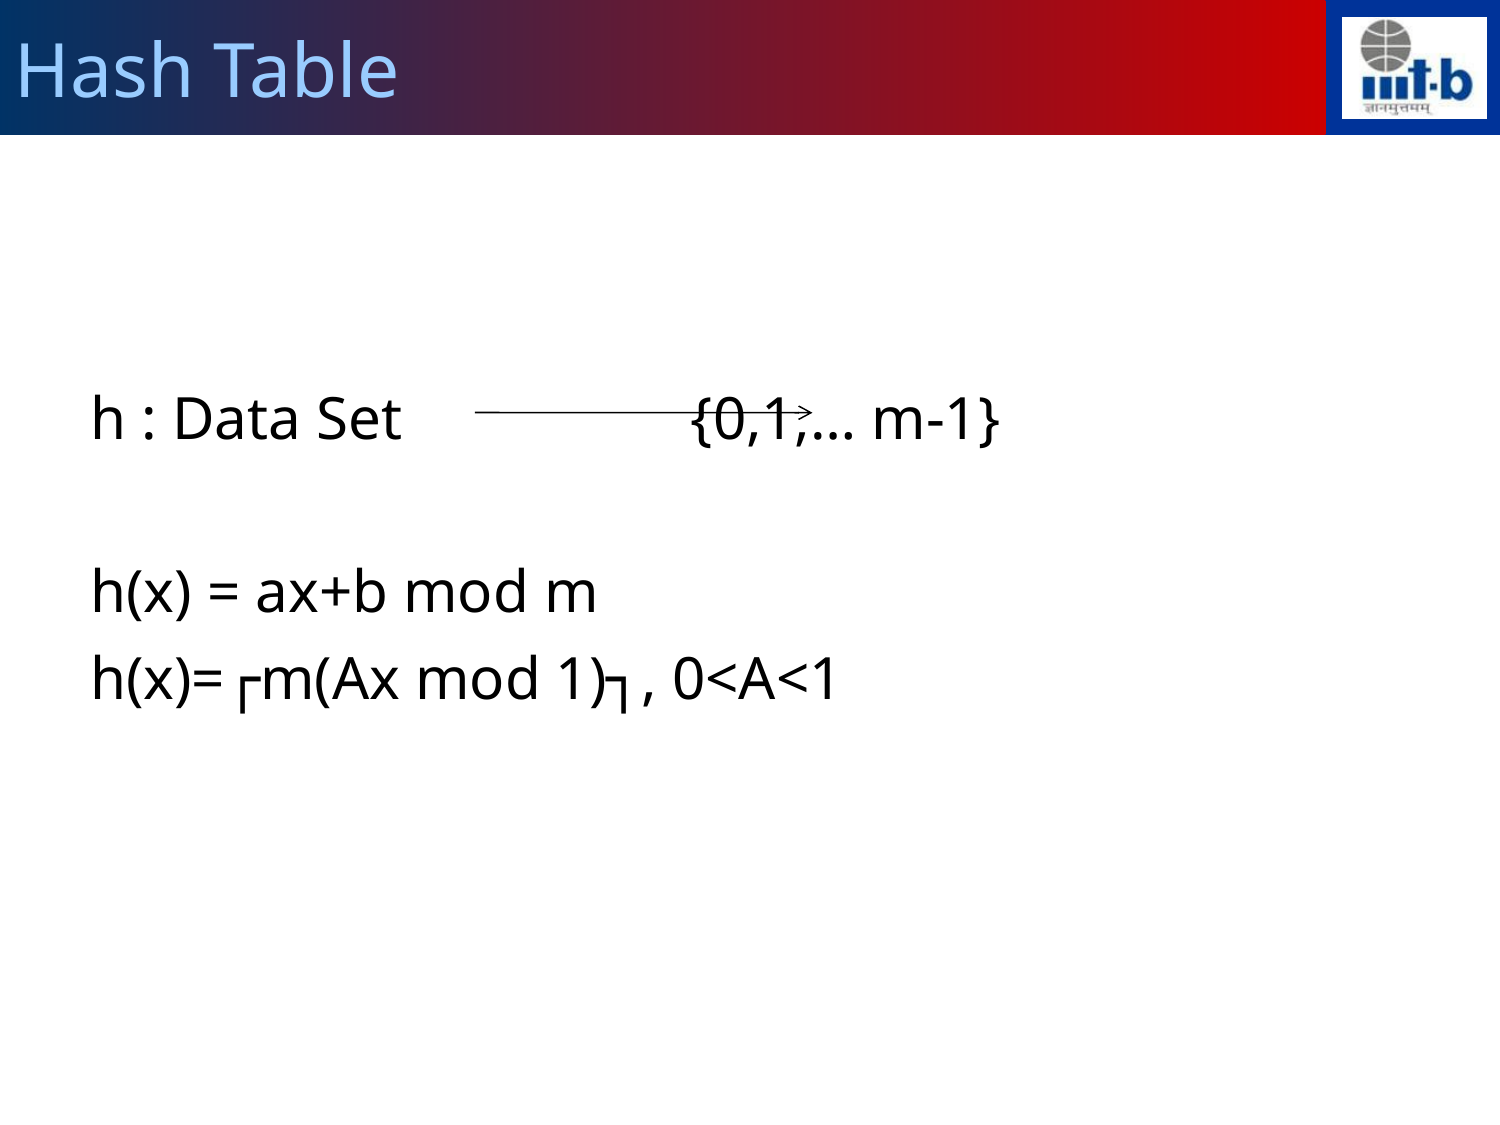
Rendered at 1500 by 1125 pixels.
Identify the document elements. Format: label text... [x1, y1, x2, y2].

title Hash Table [0, 0, 1326, 136]
list h : Data Set {0,1,… m-1} h(x) = ax+b mod m h(x)=┌m(Ax mod 1)┐, 0<A<1 [74, 199, 1426, 1006]
picture [1342, 17, 1487, 119]
